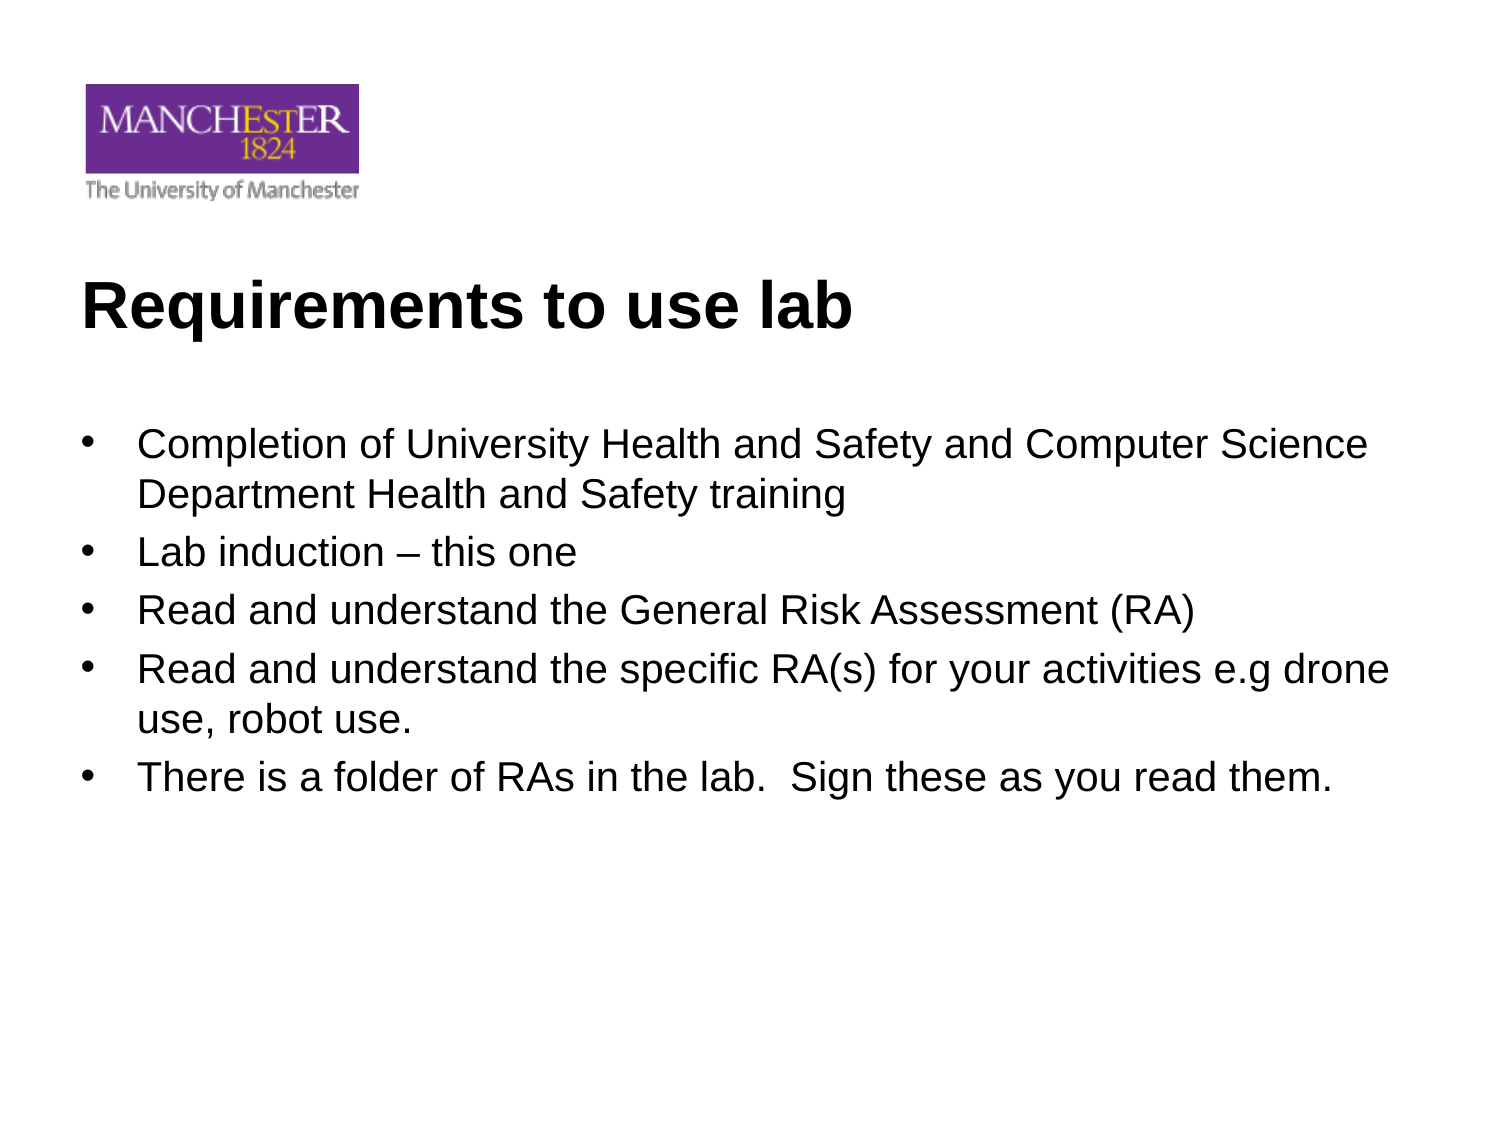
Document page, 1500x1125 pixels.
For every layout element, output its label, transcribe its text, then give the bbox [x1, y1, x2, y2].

title Requirements to use lab [66, 207, 1026, 396]
list Completion of University Health and Safety and Computer Science Department Health and Safety training Lab induction – this one Read and understand the General Risk Assessment (RA) Read and understand the specific RA(s) for your activities e.g drone use, robot use. There is a folder of RAs in the lab. Sign these as you read them. [65, 408, 1416, 1083]
